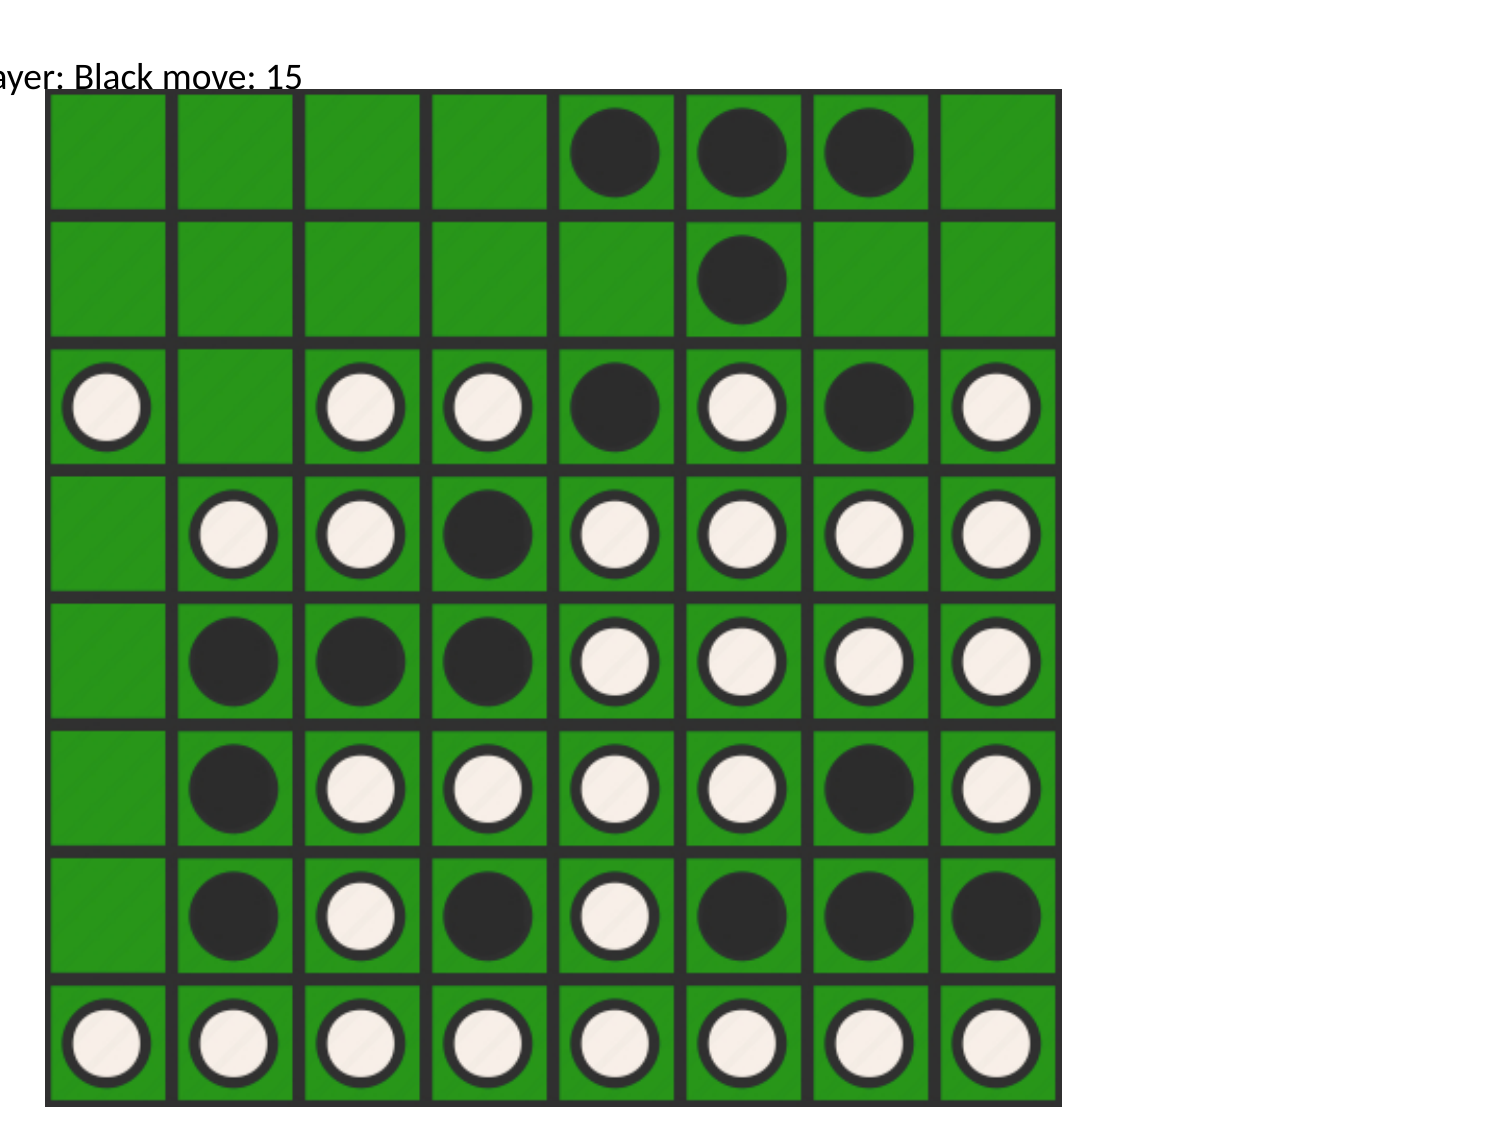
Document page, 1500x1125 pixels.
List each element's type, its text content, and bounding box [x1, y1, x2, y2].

text_box turn: 43 player: Black move: 15 [0, 44, 319, 105]
picture [44, 89, 1062, 1107]
